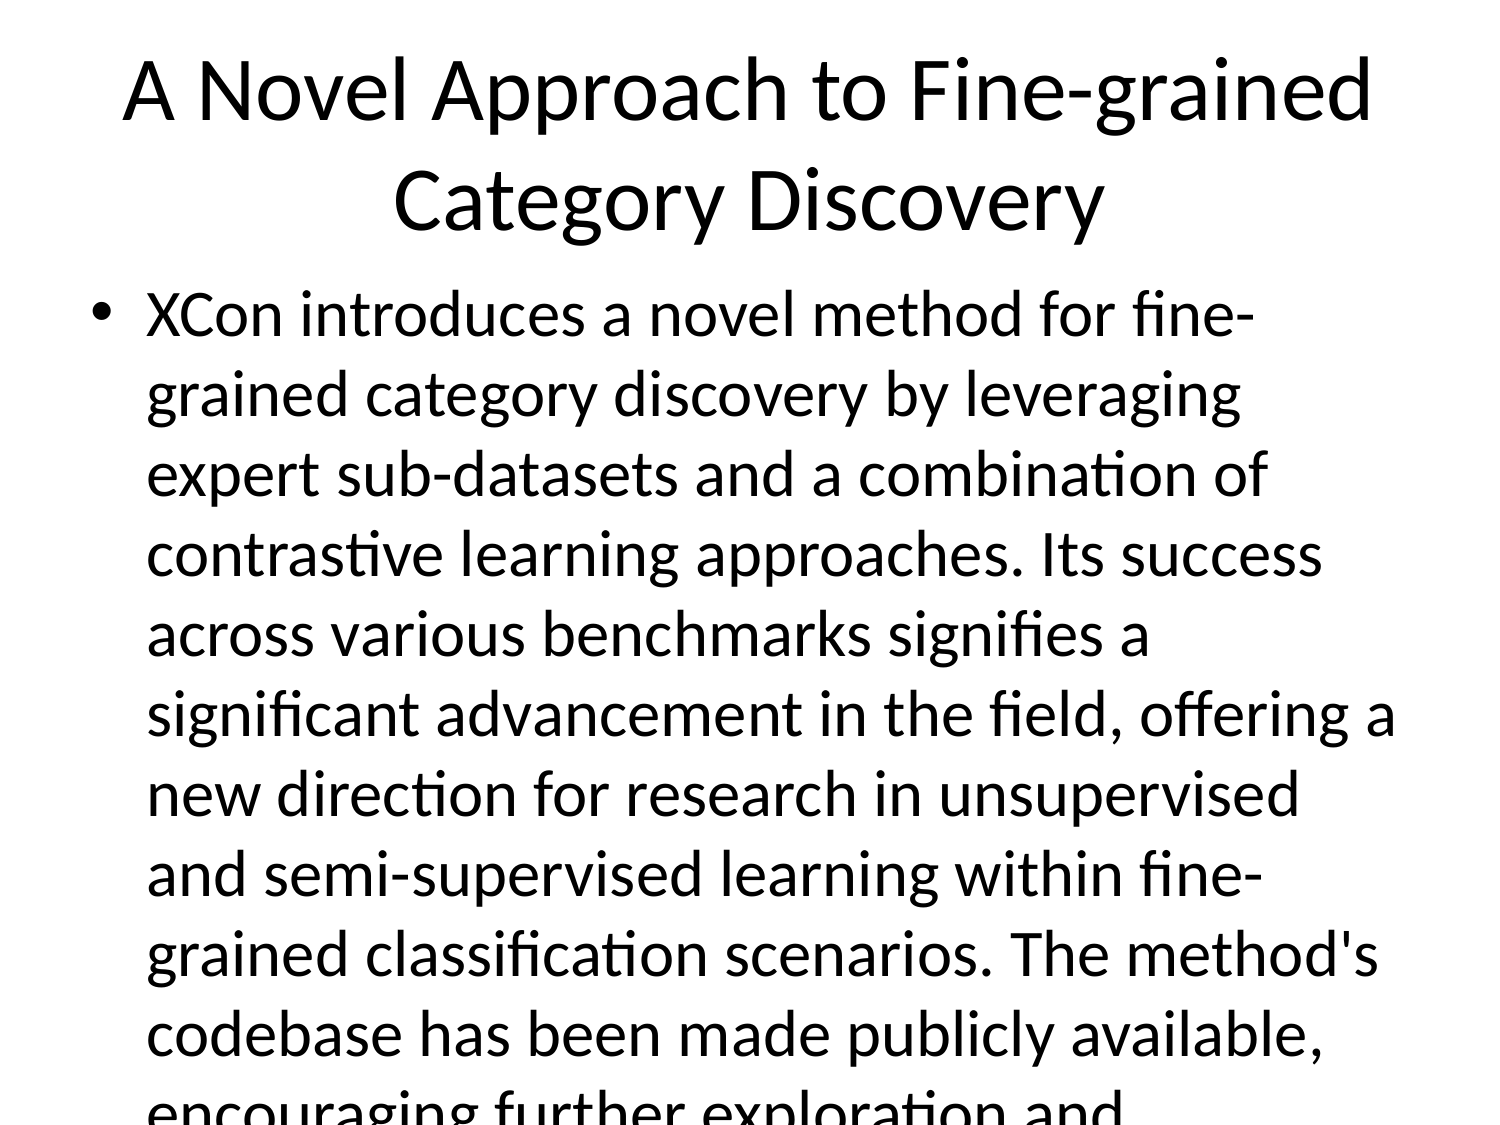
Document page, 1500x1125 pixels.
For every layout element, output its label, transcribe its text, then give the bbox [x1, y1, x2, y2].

title A Novel Approach to Fine-grained Category Discovery [75, 45, 1425, 233]
list XCon introduces a novel method for fine-grained category discovery by leveraging expert sub-datasets and a combination of contrastive learning approaches. Its success across various benchmarks signifies a significant advancement in the field, offering a new direction for research in unsupervised and semi-supervised learning within fine-grained classification scenarios. The method's codebase has been made publicly available, encouraging further exploration and adaptation of this approach within the research community. [75, 262, 1425, 1005]
